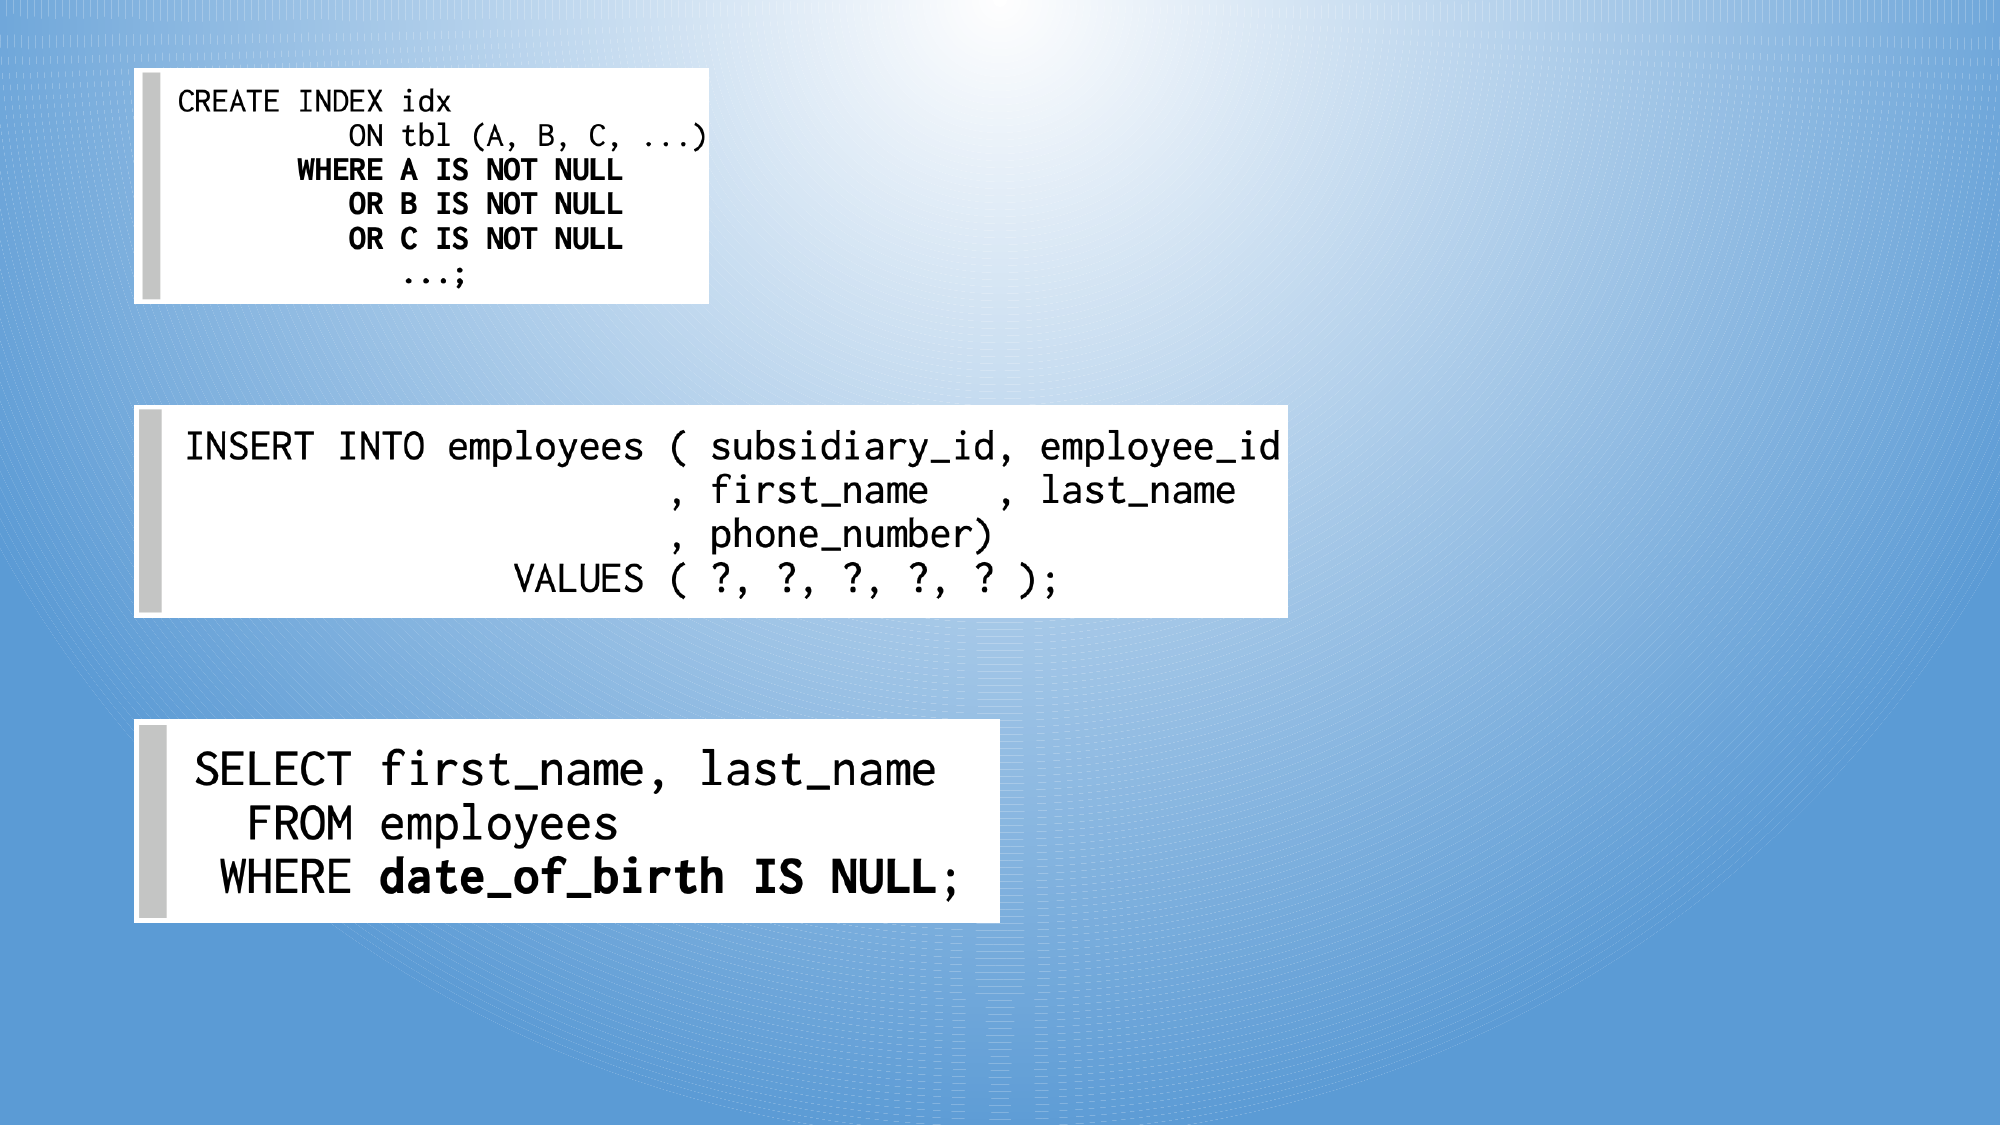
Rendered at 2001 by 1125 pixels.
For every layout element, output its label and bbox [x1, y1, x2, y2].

picture [133, 405, 1288, 618]
picture [134, 68, 709, 304]
picture [134, 719, 1000, 923]
